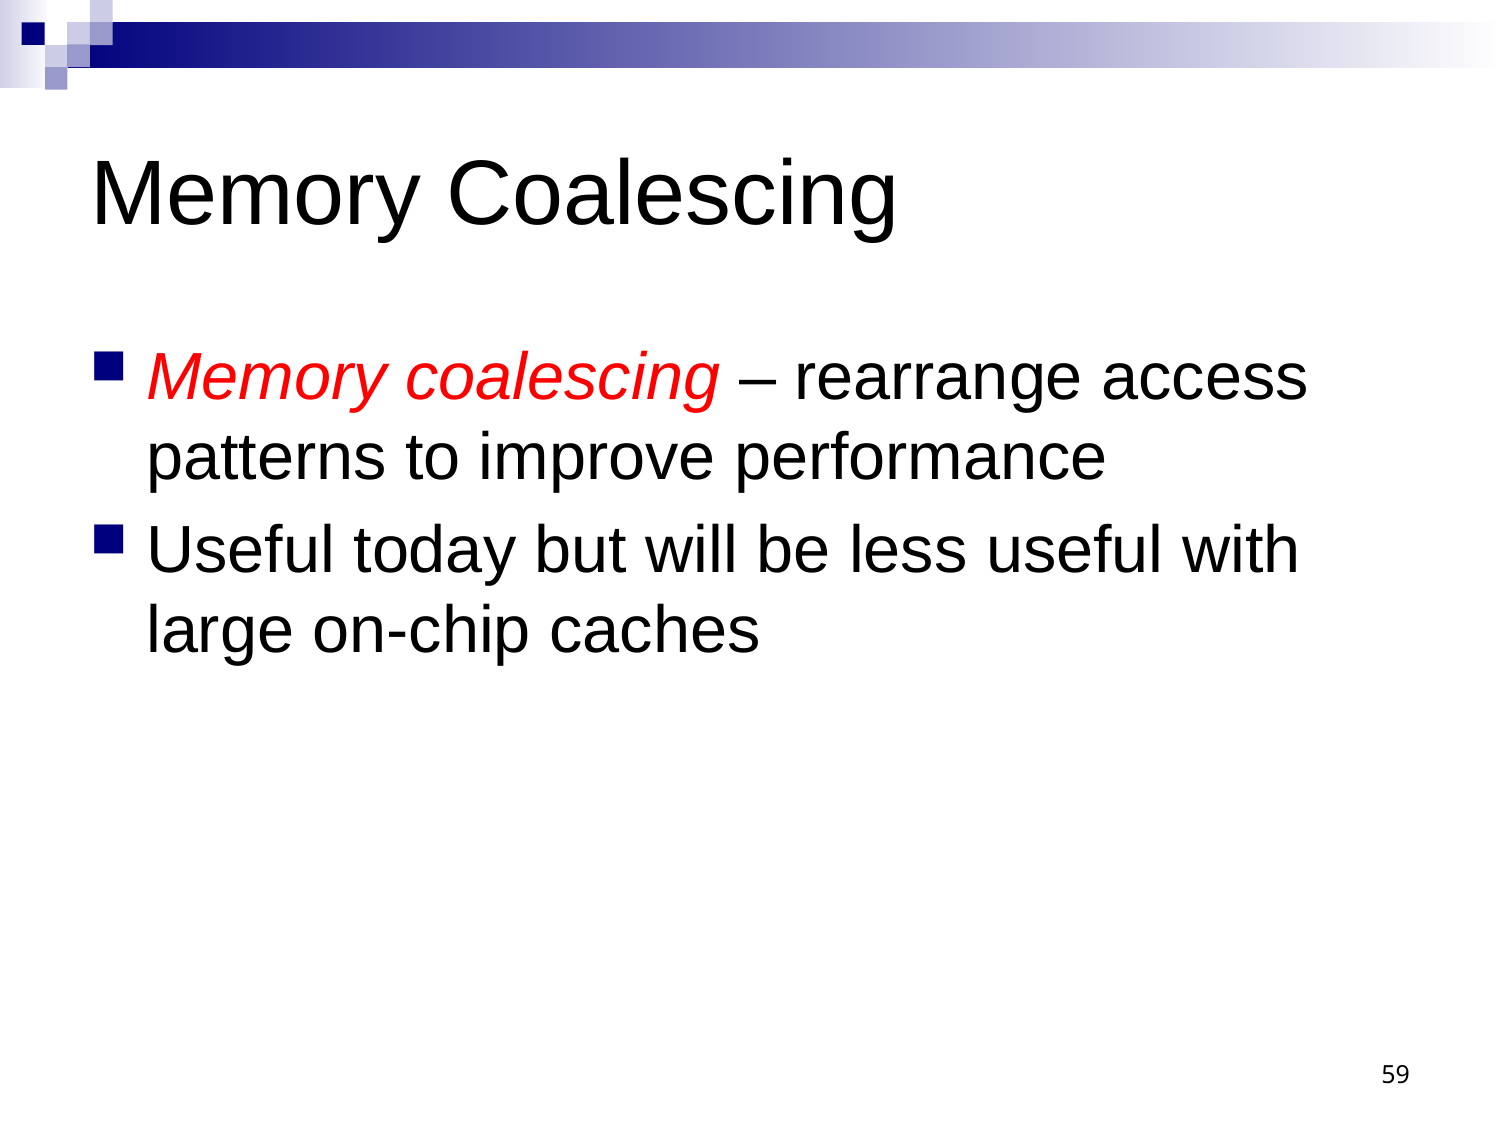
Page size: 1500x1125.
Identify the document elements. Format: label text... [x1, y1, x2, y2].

slide_number 59 [1074, 1024, 1426, 1101]
list Memory coalescing – rearrange access patterns to improve performance Useful today but will be less useful with large on-chip caches [75, 324, 1425, 963]
title Memory Coalescing [75, 75, 1425, 300]
